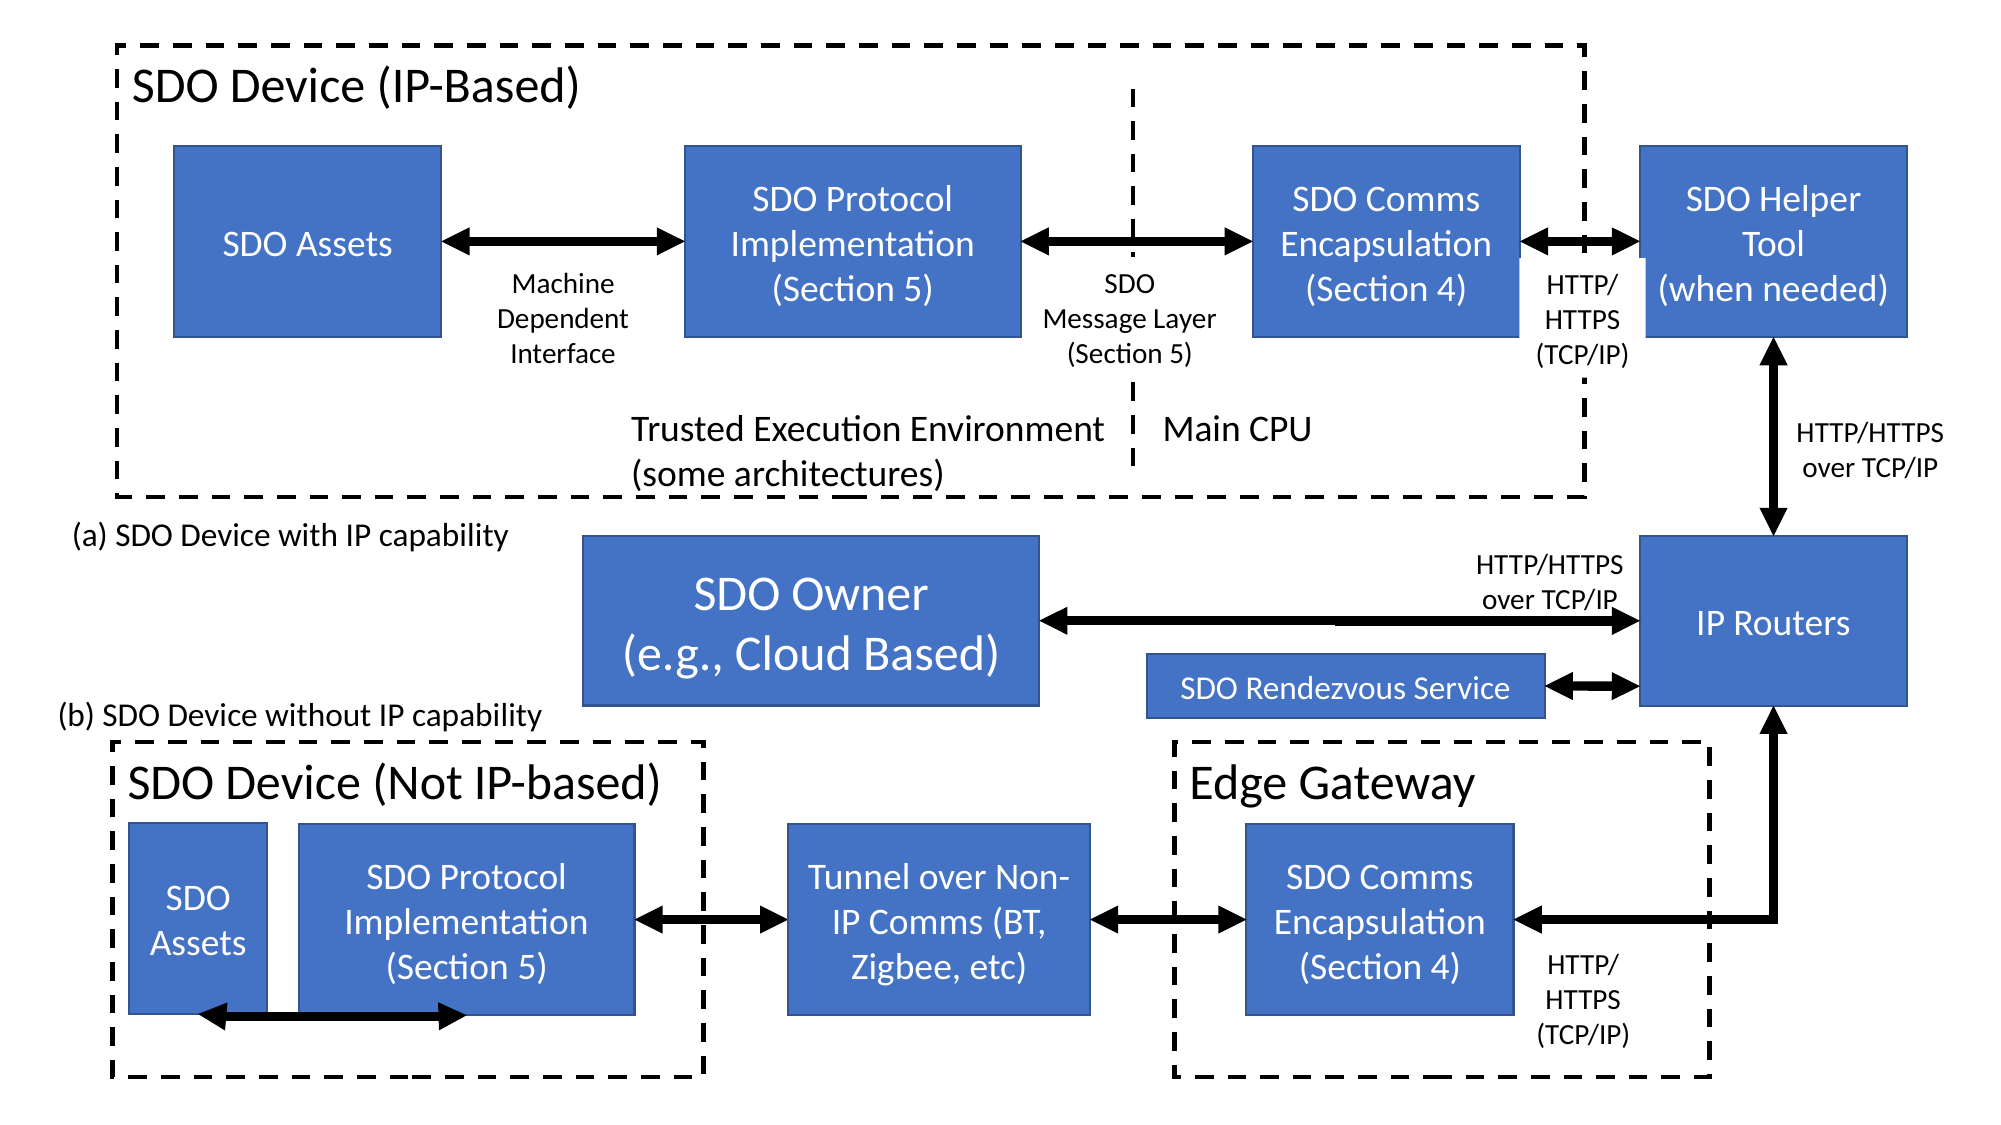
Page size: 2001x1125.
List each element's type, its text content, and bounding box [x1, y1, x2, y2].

text_box Tunnel over Non-IP Comms (BT, Zigbee, etc) [787, 823, 1091, 1016]
text_box SDO Device (Not IP-based) [112, 741, 705, 1078]
text_box HTTP/HTTPS over TCP/IP [1461, 538, 1639, 620]
text_box HTTP/ HTTPS (TCP/IP) [1520, 938, 1646, 1058]
text_box SDO Rendezvous Service [1146, 653, 1546, 719]
text_box SDO Message Layer (Section 5) [1133, 257, 1232, 377]
text_box (b) SDO Device without IP capability [42, 686, 558, 741]
text_box (a) SDO Device with IP capability [57, 505, 525, 561]
text_box SDO Protocol Implementation (Section 5) [684, 145, 1022, 338]
text_box HTTP/ HTTPS (TCP/IP) [1519, 258, 1646, 378]
text_box Main CPU [1147, 396, 1328, 457]
text_box SDO Protocol Implementation (Section 5) [298, 823, 636, 1016]
text_box SDO Assets [128, 822, 268, 1015]
text_box SDO Assets [173, 145, 442, 338]
text_box SDO Comms Encapsulation (Section 4) [1252, 145, 1521, 338]
text_box Edge Gateway [1174, 741, 1513, 918]
text_box HTTP/HTTPS over TCP/IP [1781, 405, 1959, 491]
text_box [1513, 705, 1774, 920]
text_box Trusted Execution Environment (some architectures) [616, 396, 1121, 502]
text_box SDO Helper Tool (when needed) [1639, 145, 1908, 338]
text_box IP Routers [1639, 535, 1908, 707]
text_box Machine Dependent Interface [482, 257, 644, 377]
text_box Edge Gateway [1174, 921, 1711, 1078]
text_box SDO Comms Encapsulation (Section 4) [1245, 823, 1515, 1016]
text_box SDO Message Layer (Section 5) [1027, 257, 1132, 377]
text_box SDO Device (IP-Based) [116, 45, 1585, 498]
text_box SDO Owner (e.g., Cloud Based) [582, 535, 1040, 707]
